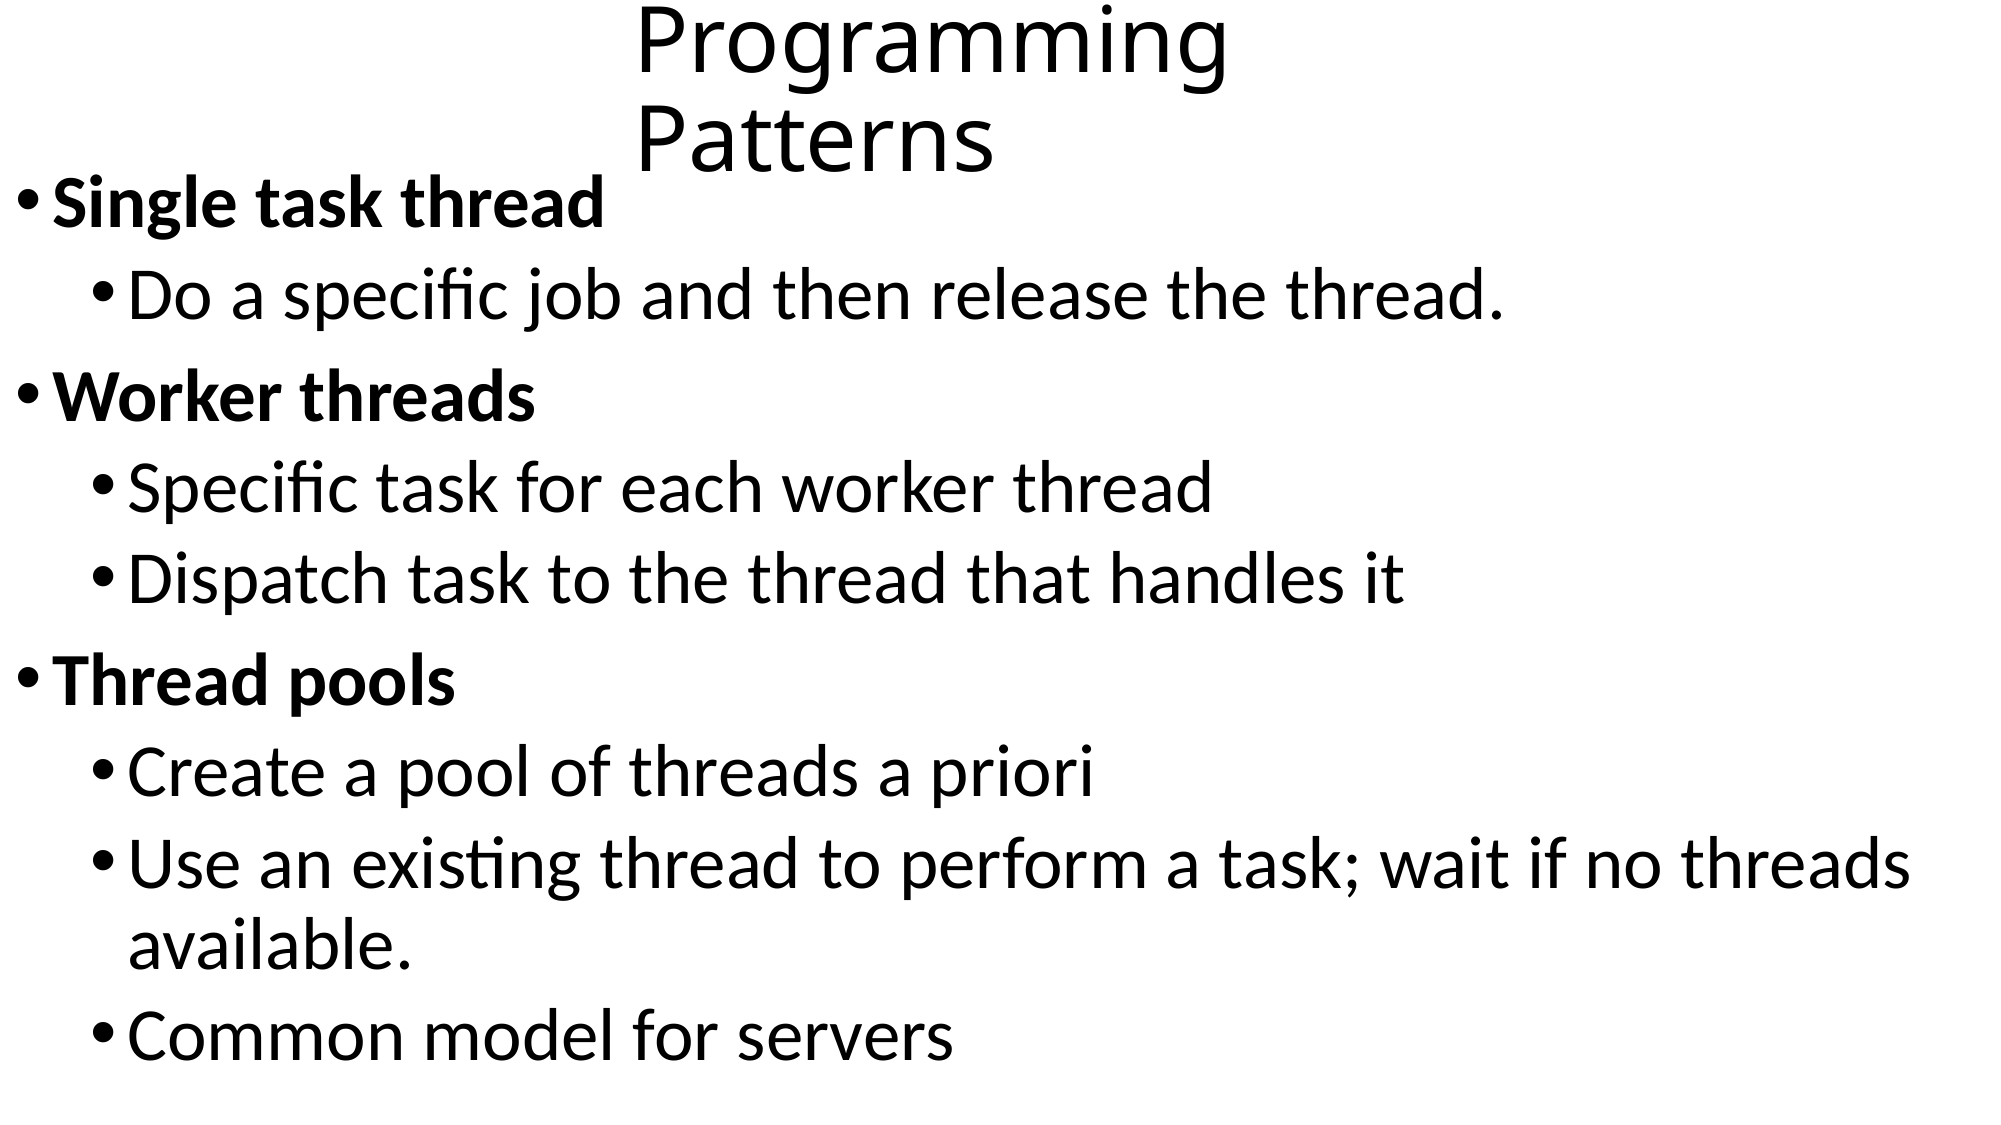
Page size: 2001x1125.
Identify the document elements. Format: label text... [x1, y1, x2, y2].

list Single task thread Do a specific job and then release the thread. Worker threads Specific task for each worker thread Dispatch task to the thread that handles it Thread pools Create a pool of threads a priori Use an existing thread to perform a task; wait if no threads available. Common model for servers [0, 155, 2000, 1125]
title Programming Patterns [618, 0, 1512, 155]
